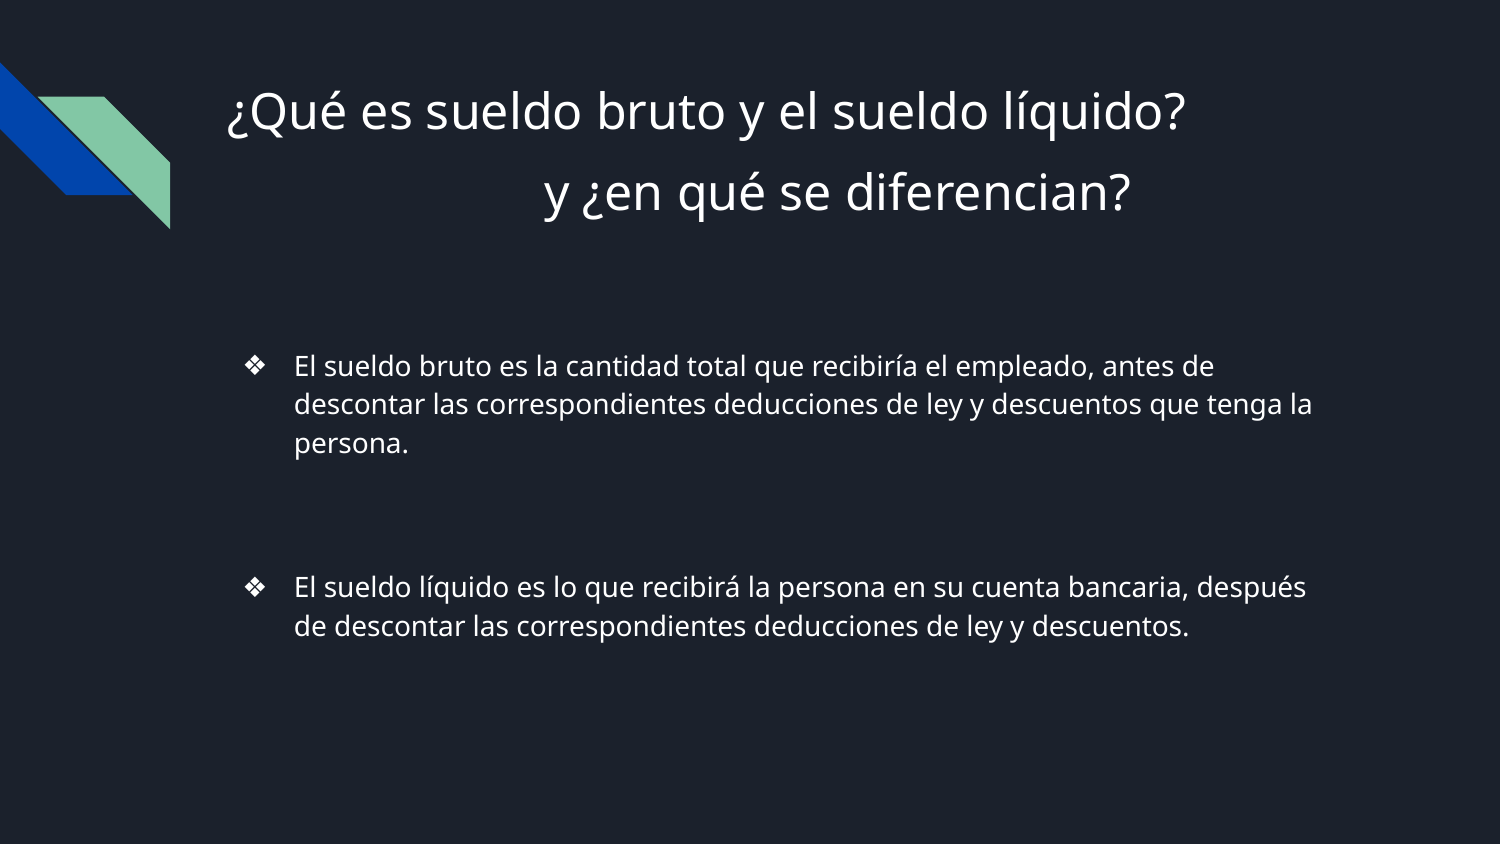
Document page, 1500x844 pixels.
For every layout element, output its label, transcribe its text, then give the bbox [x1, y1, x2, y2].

list El sueldo bruto es la cantidad total que recibiría el empleado, antes de descontar las correspondientes deducciones de ley y descuentos que tenga la persona. El sueldo líquido es lo que recibirá la persona en su cuenta bancaria, después de descontar las correspondientes deducciones de ley y descuentos. [203, 260, 1359, 739]
title y ¿en qué se diferencian? [529, 145, 1500, 296]
title ¿Qué es sueldo bruto y el sueldo líquido? [212, 64, 1368, 215]
